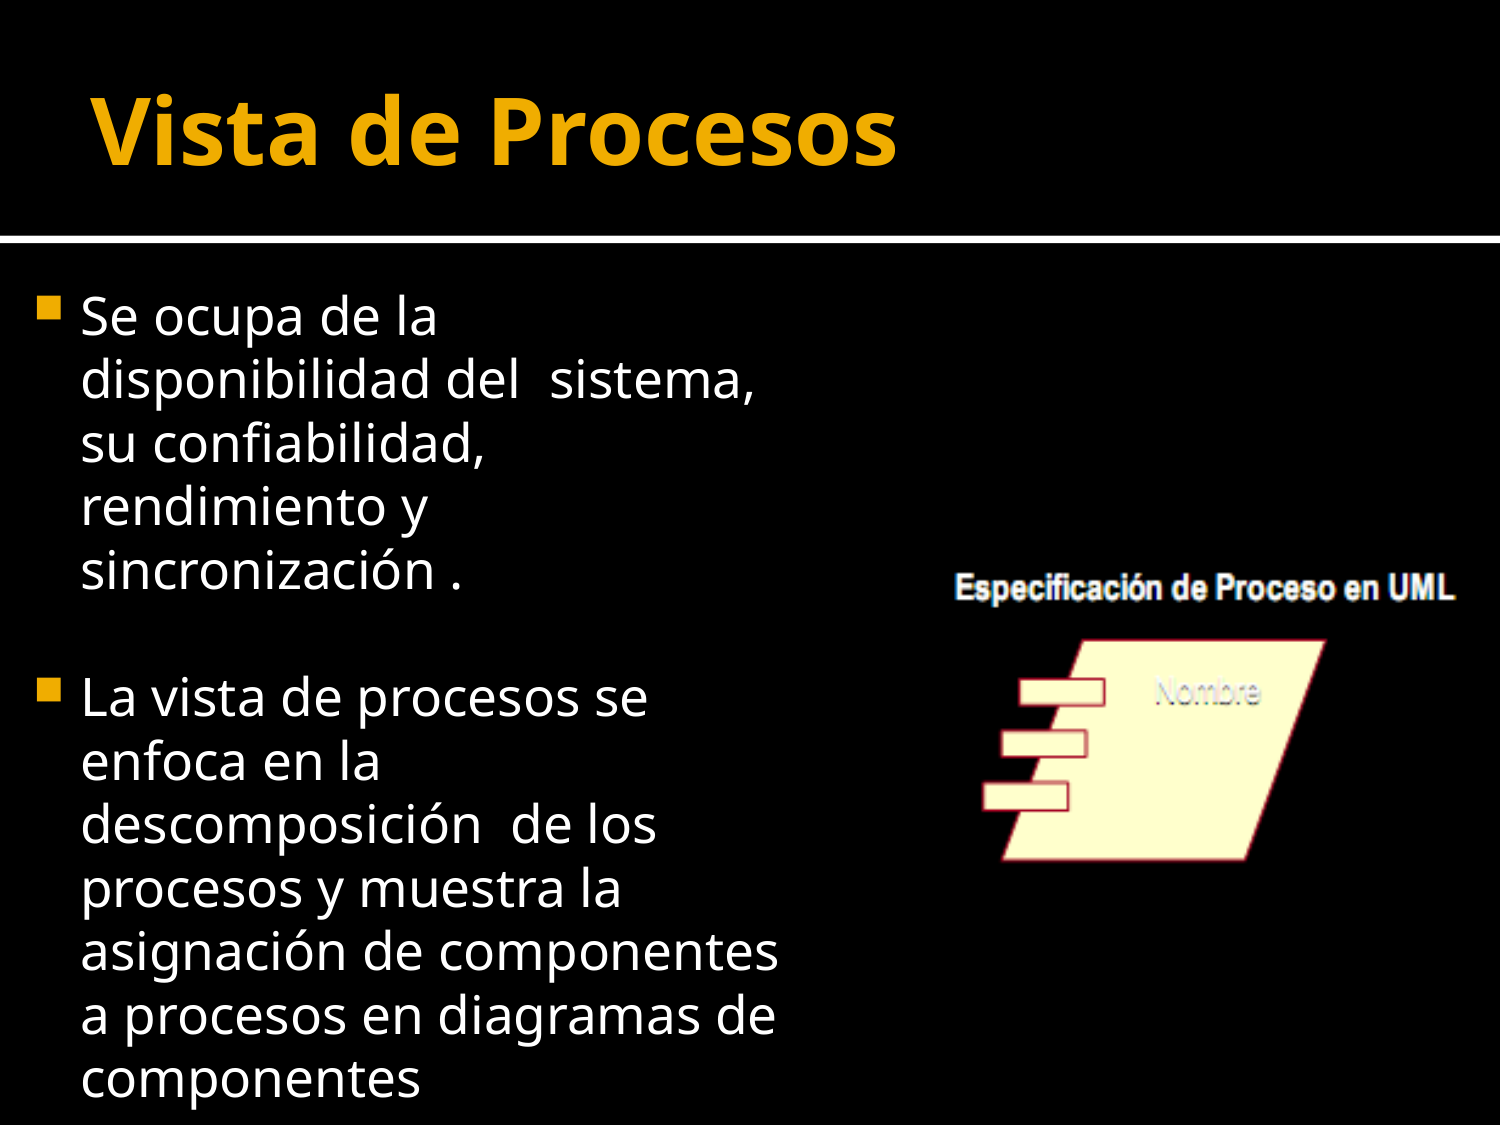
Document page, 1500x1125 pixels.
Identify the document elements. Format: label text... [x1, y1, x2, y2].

list Se ocupa de la disponibilidad del sistema, su confiabilidad, rendimiento y sincronización . La vista de procesos se enfoca en la descomposición de los procesos y muestra la asignación de componentes a procesos en diagramas de componentes [0, 267, 798, 1125]
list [785, 491, 1491, 906]
title Vista de Procesos [75, 24, 1425, 231]
